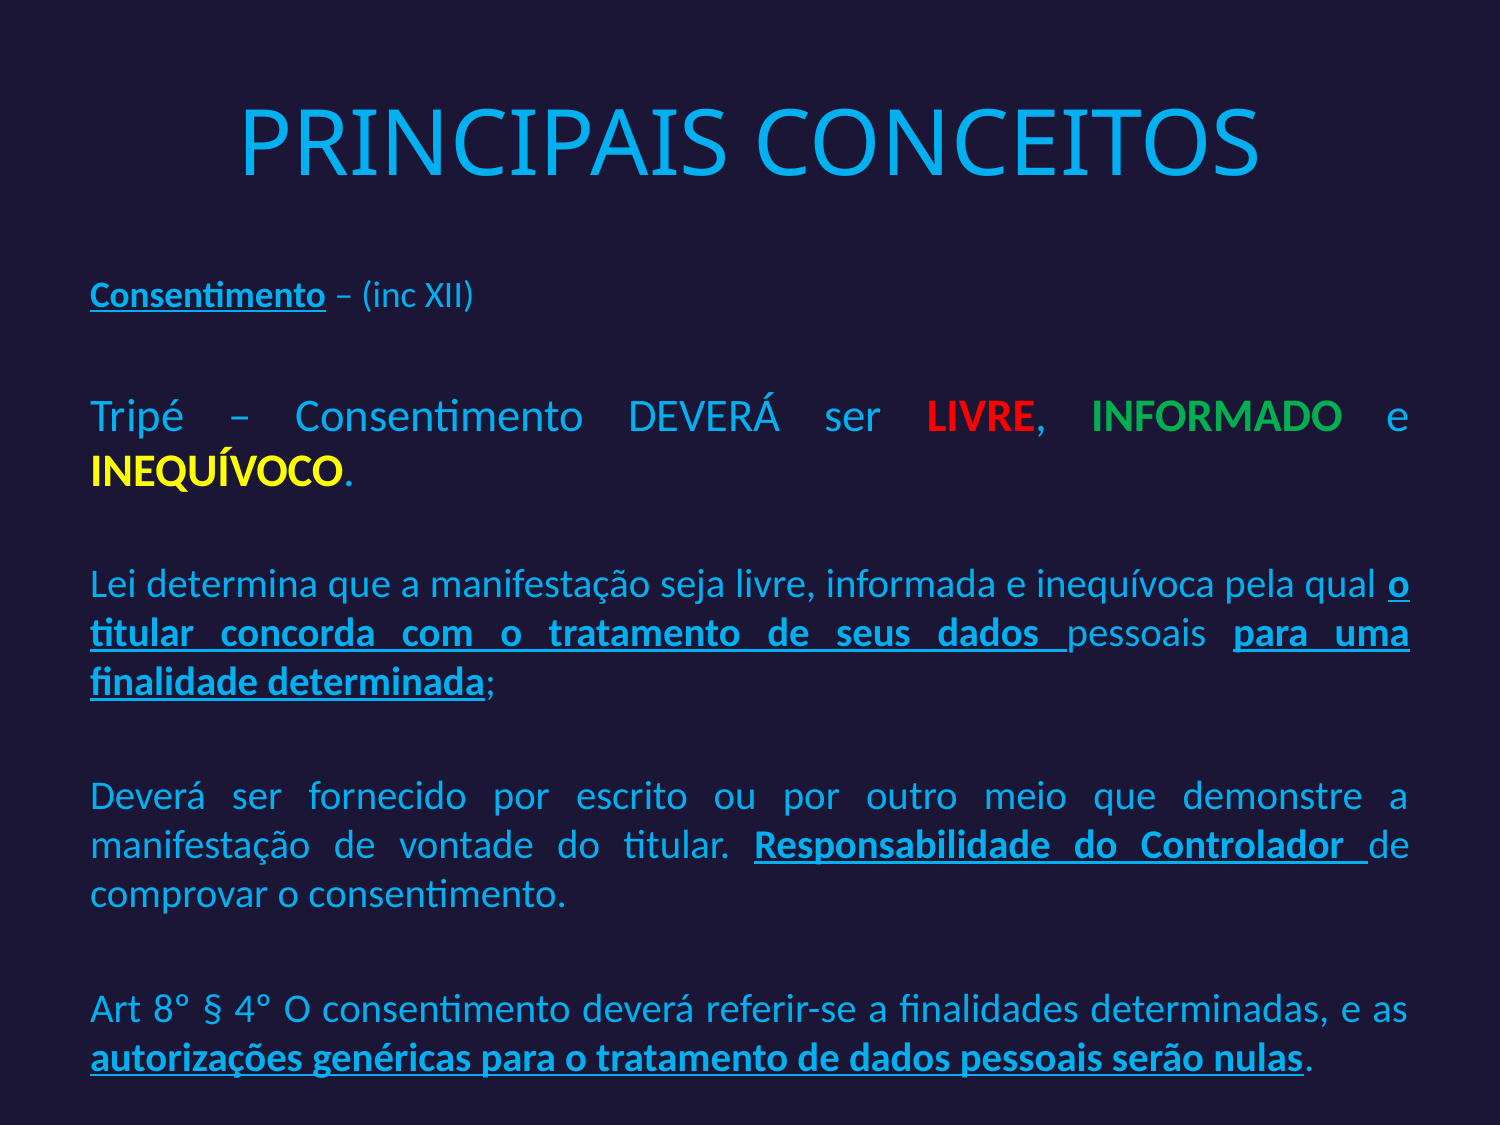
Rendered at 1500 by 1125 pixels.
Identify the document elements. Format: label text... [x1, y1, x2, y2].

title PRINCIPAIS CONCEITOS [75, 45, 1425, 233]
list Consentimento – (inc XII) Tripé – Consentimento DEVERÁ ser LIVRE, INFORMADO e INEQUÍVOCO. Lei determina que a manifestação seja livre, informada e inequívoca pela qual o titular concorda com o tratamento de seus dados pessoais para uma finalidade determinada; Deverá ser fornecido por escrito ou por outro meio que demonstre a manifestação de vontade do titular. Responsabilidade do Controlador de comprovar o consentimento. Art 8º § 4º O consentimento deverá referir-se a finalidades determinadas, e as autorizações genéricas para o tratamento de dados pessoais serão nulas. [75, 262, 1425, 1094]
